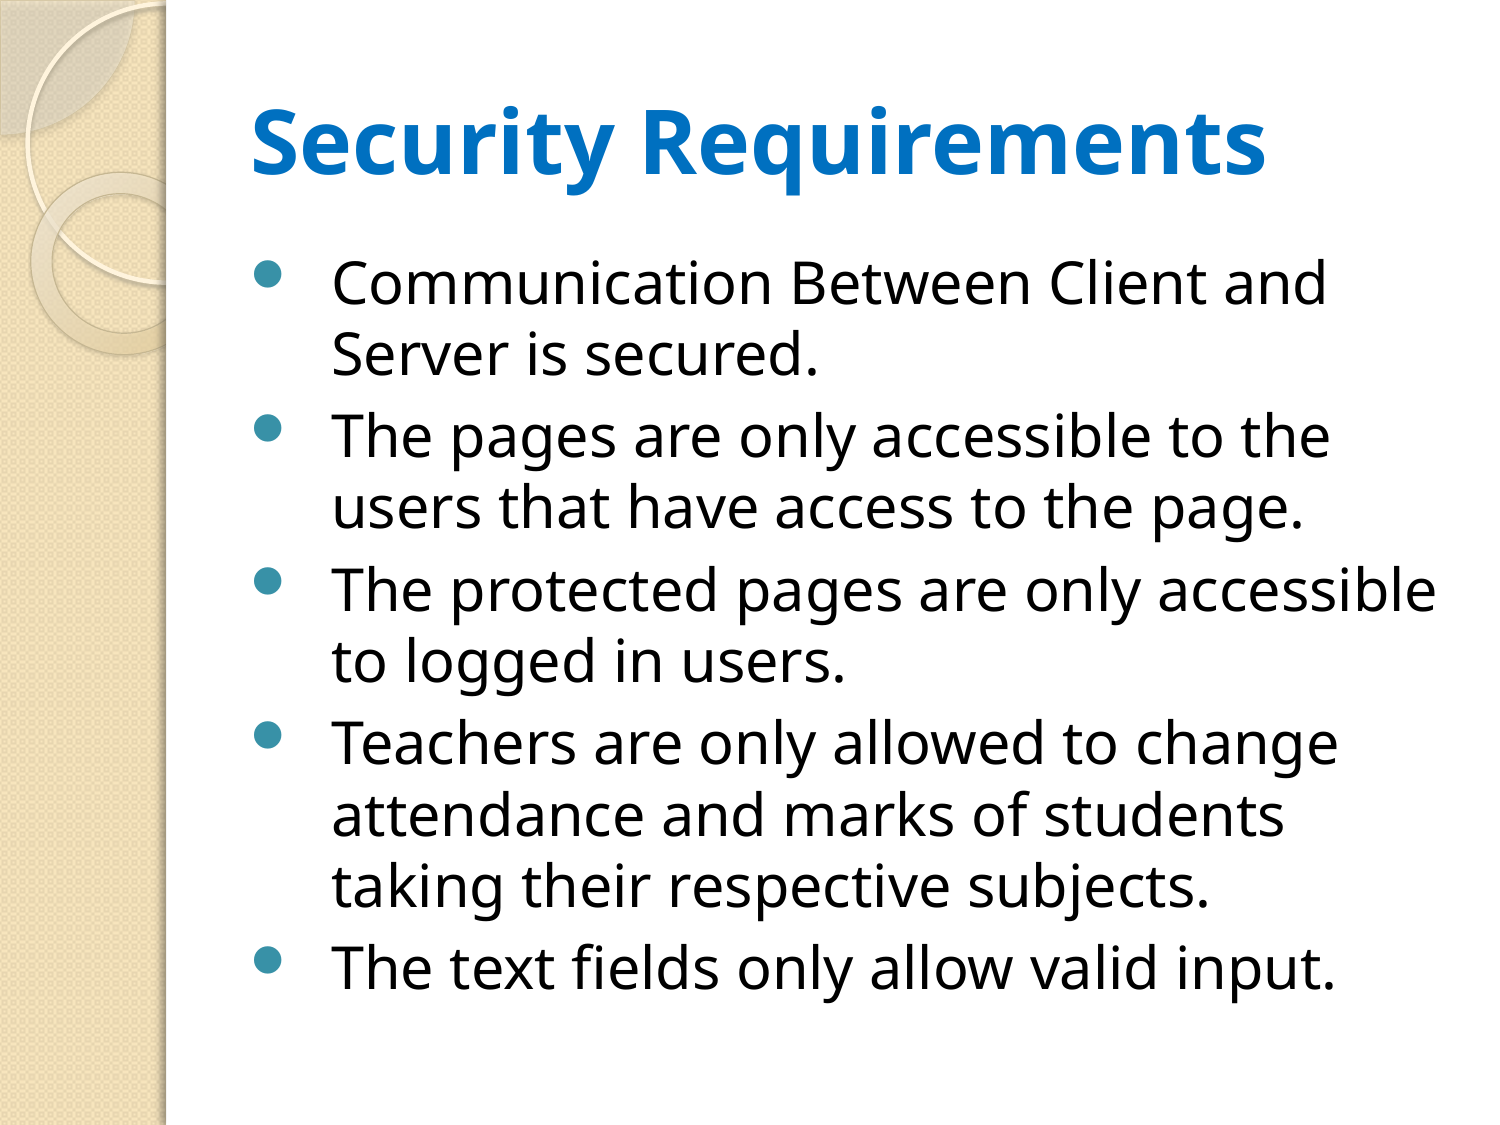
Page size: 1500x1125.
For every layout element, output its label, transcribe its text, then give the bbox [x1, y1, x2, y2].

list Communication Between Client and Server is secured. The pages are only accessible to the users that have access to the page. The protected pages are only accessible to logged in users. Teachers are only allowed to change attendance and marks of students taking their respective subjects. The text fields only allow valid input. [235, 237, 1466, 1025]
title Security Requirements [235, 45, 1466, 233]
